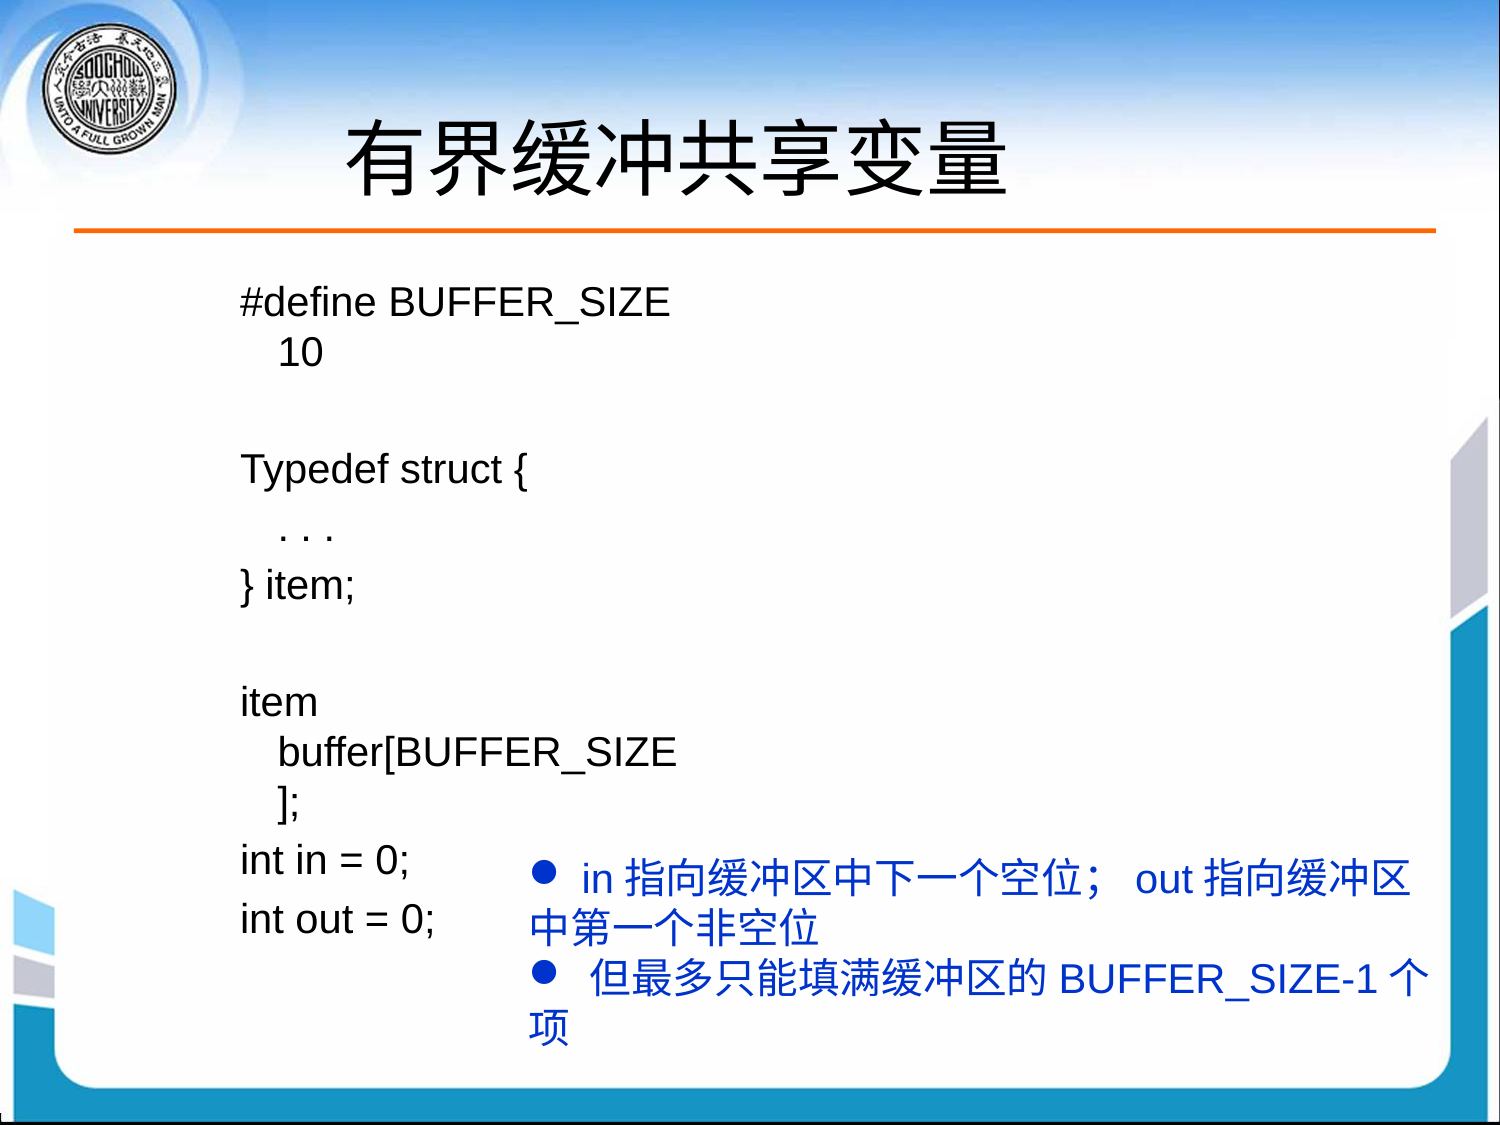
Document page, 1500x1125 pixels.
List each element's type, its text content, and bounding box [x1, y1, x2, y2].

list #define BUFFER_SIZE 10 Typedef struct { . . . } item; item buffer[BUFFER_SIZE]; int in = 0; int out = 0; [0, 267, 698, 885]
title 有界缓冲共享变量 [260, 118, 1093, 194]
text_box in指向缓冲区中下一个空位；out指向缓冲区中第一个非空位 但最多只能填满缓冲区的BUFFER_SIZE-1个项 [513, 844, 1459, 1060]
picture [0, 0, 1500, 1125]
